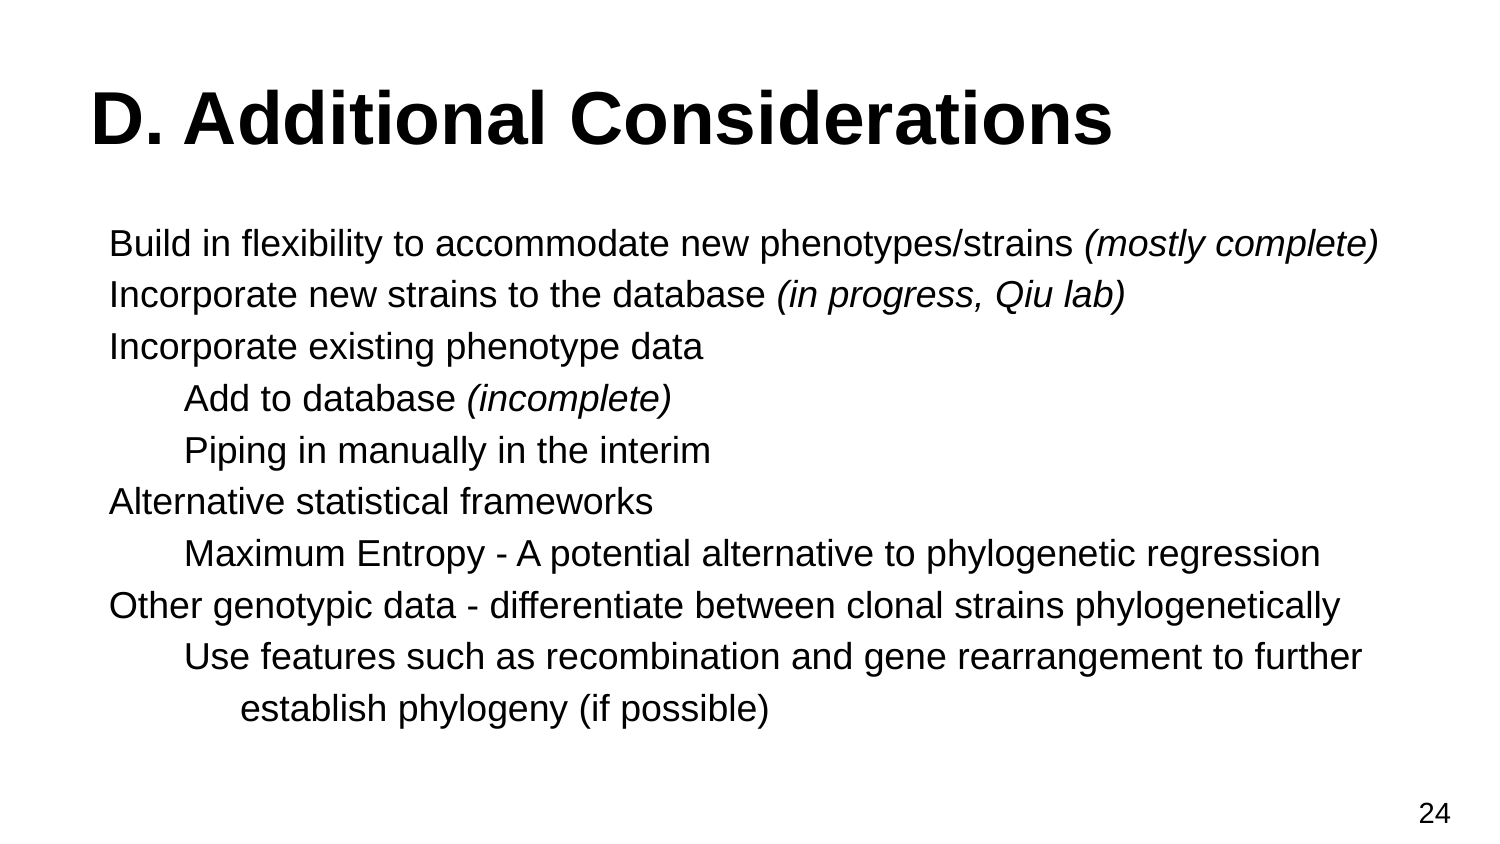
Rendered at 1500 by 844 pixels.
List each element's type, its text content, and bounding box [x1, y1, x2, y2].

title D. Additional Considerations [75, 33, 1425, 175]
list Build in flexibility to accommodate new phenotypes/strains (mostly complete) Incorporate new strains to the database (in progress, Qiu lab) Incorporate existing phenotype data Add to database (incomplete) Piping in manually in the interim Alternative statistical frameworks Maximum Entropy - A potential alternative to phylogenetic regression Other genotypic data - differentiate between clonal strains phylogenetically Use features such as recombination and gene rearrangement to further establish phylogeny (if possible) [75, 196, 1425, 808]
slide_number ‹#› [1403, 779, 1494, 844]
